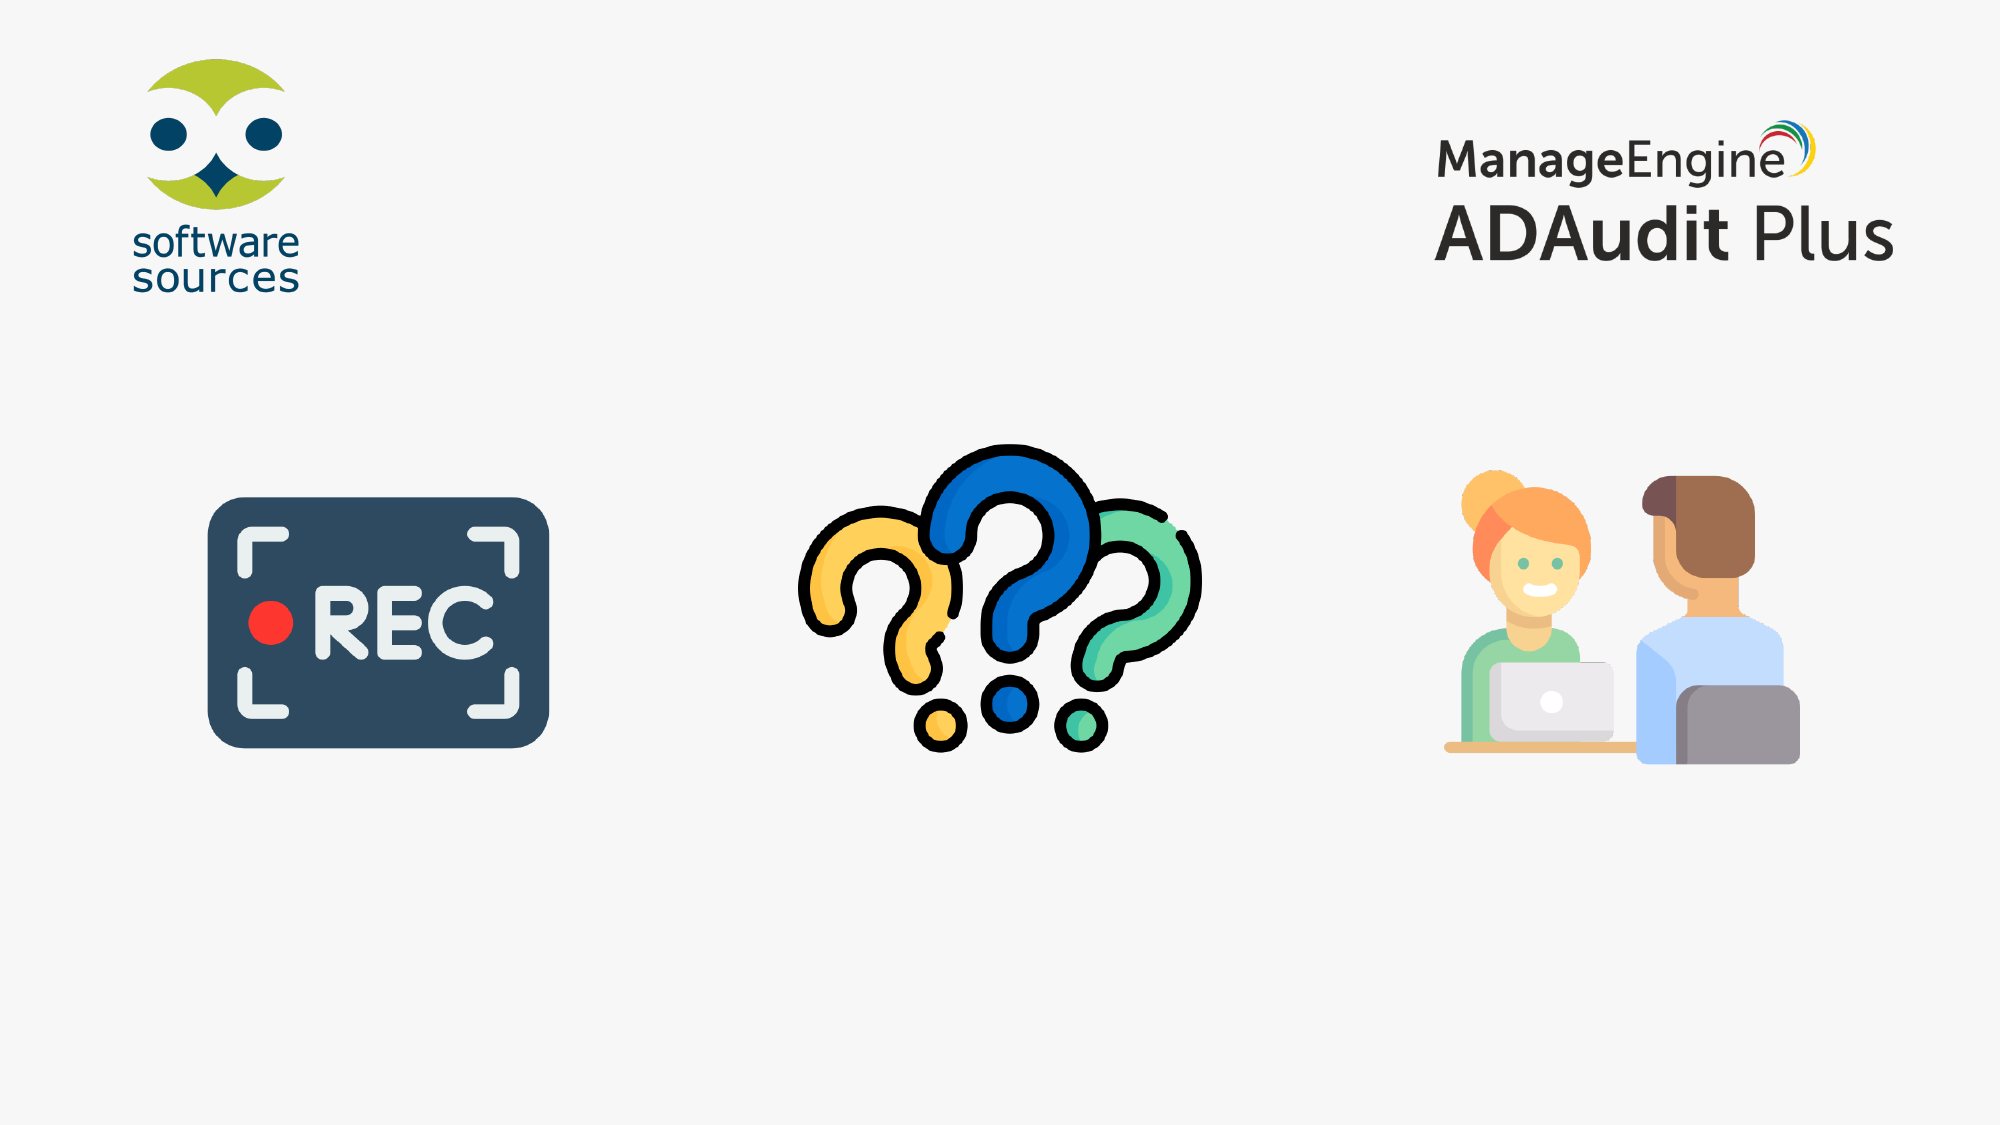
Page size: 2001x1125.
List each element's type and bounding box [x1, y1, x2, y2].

text_box [200, 396, 1800, 800]
picture [1434, 120, 1893, 261]
picture [107, 33, 325, 326]
